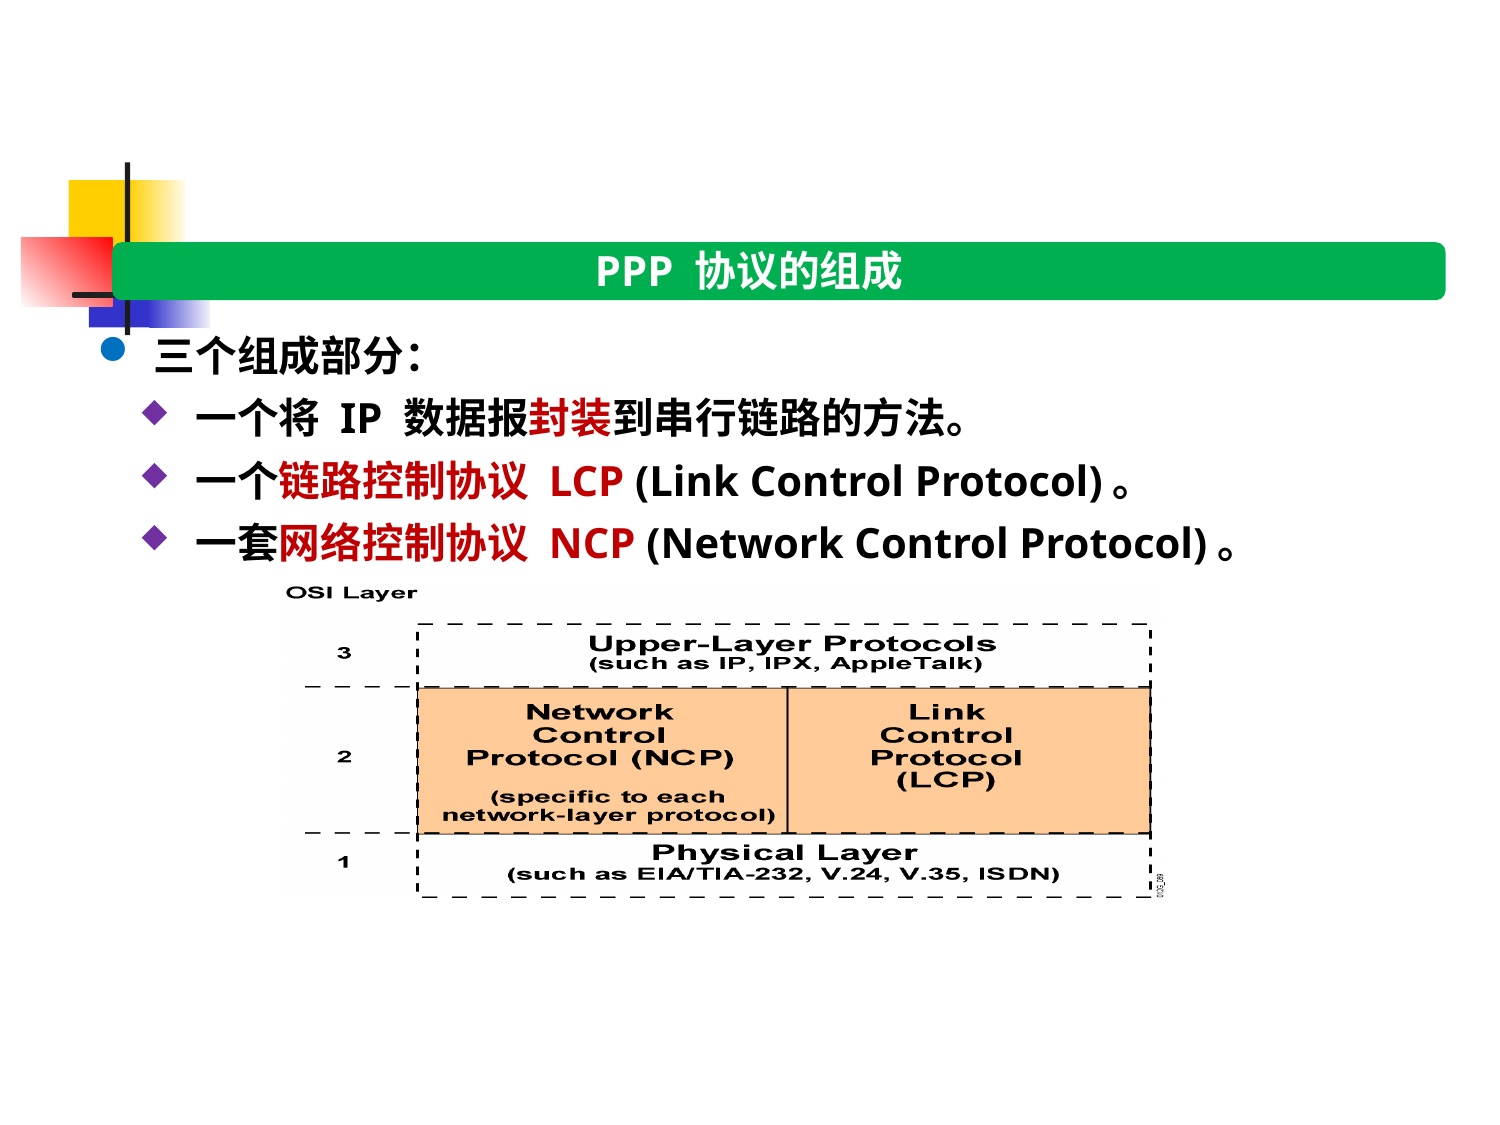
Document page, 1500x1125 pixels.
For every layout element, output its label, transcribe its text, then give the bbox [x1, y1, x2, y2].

picture [284, 582, 1166, 898]
text_box [919, 242, 1446, 301]
text_box 三个组成部分： 一个将 IP 数据报封装到串行链路的方法。 一个链路控制协议 LCP (Link Control Protocol)。 一套网络控制协议 NCP (Network Control Protocol)。 [82, 303, 1341, 644]
text_box PPP 协议的组成 [580, 237, 919, 303]
text_box [112, 242, 580, 301]
